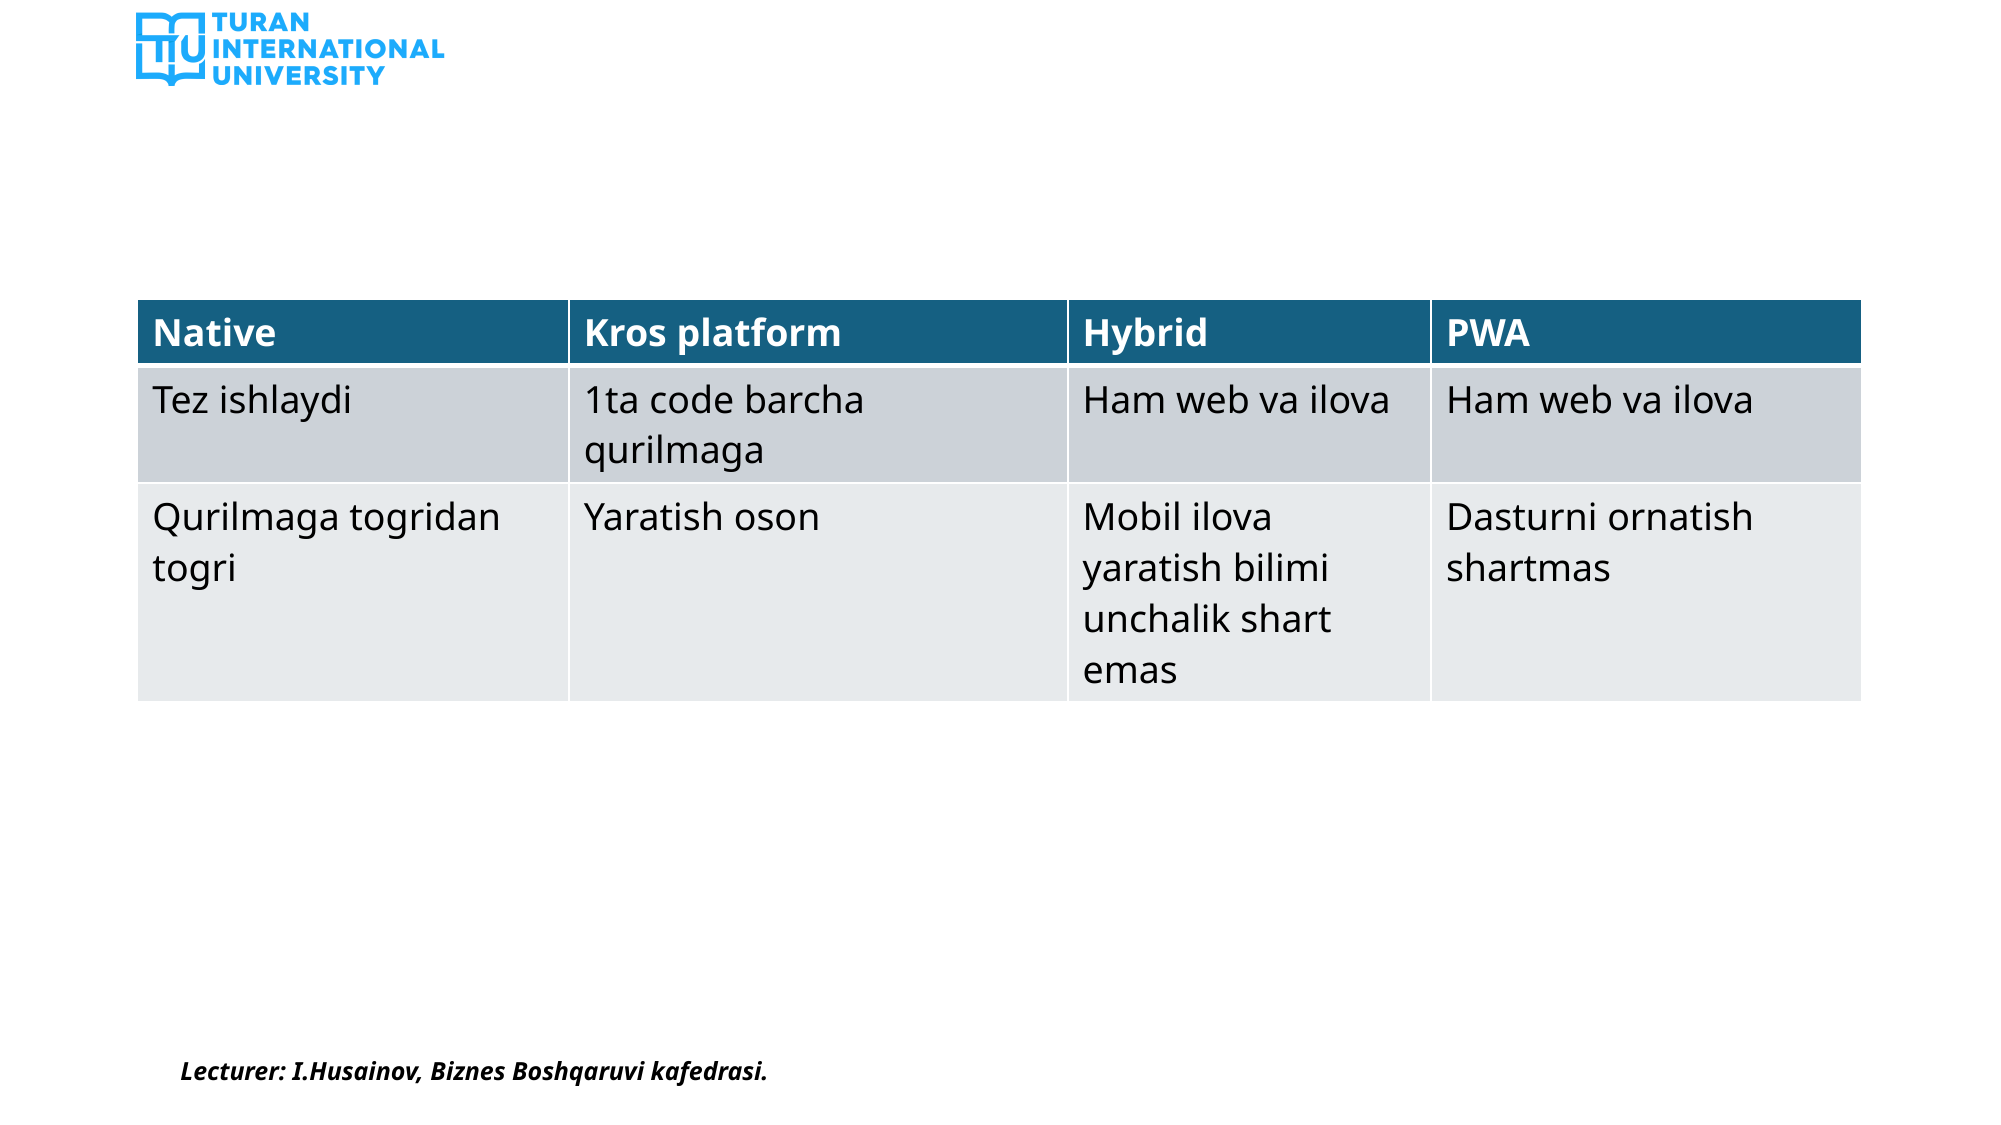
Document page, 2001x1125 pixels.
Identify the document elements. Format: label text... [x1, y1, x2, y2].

table_header Kros platform [570, 300, 1067, 363]
table_cell Dasturni ornatish shartmas [1432, 484, 1861, 701]
table_cell Ham web va ilova [1432, 368, 1861, 482]
table_cell Tez ishlaydi [138, 368, 568, 482]
picture [132, 0, 450, 112]
table_cell 1ta code barcha qurilmaga [570, 368, 1067, 482]
table_header Native [138, 300, 568, 363]
table_cell Ham web va ilova [1069, 368, 1430, 482]
footer Lecturer: I.Husainov, Biznes Boshqaruvi kafedrasi. [137, 1042, 813, 1103]
table_header PWA [1432, 300, 1861, 363]
table_cell Mobil ilova yaratish bilimi unchalik shart emas [1069, 484, 1430, 701]
table_cell Yaratish oson [570, 484, 1067, 701]
table_header Hybrid [1069, 300, 1430, 363]
table_cell Qurilmaga togridan togri [138, 484, 568, 701]
